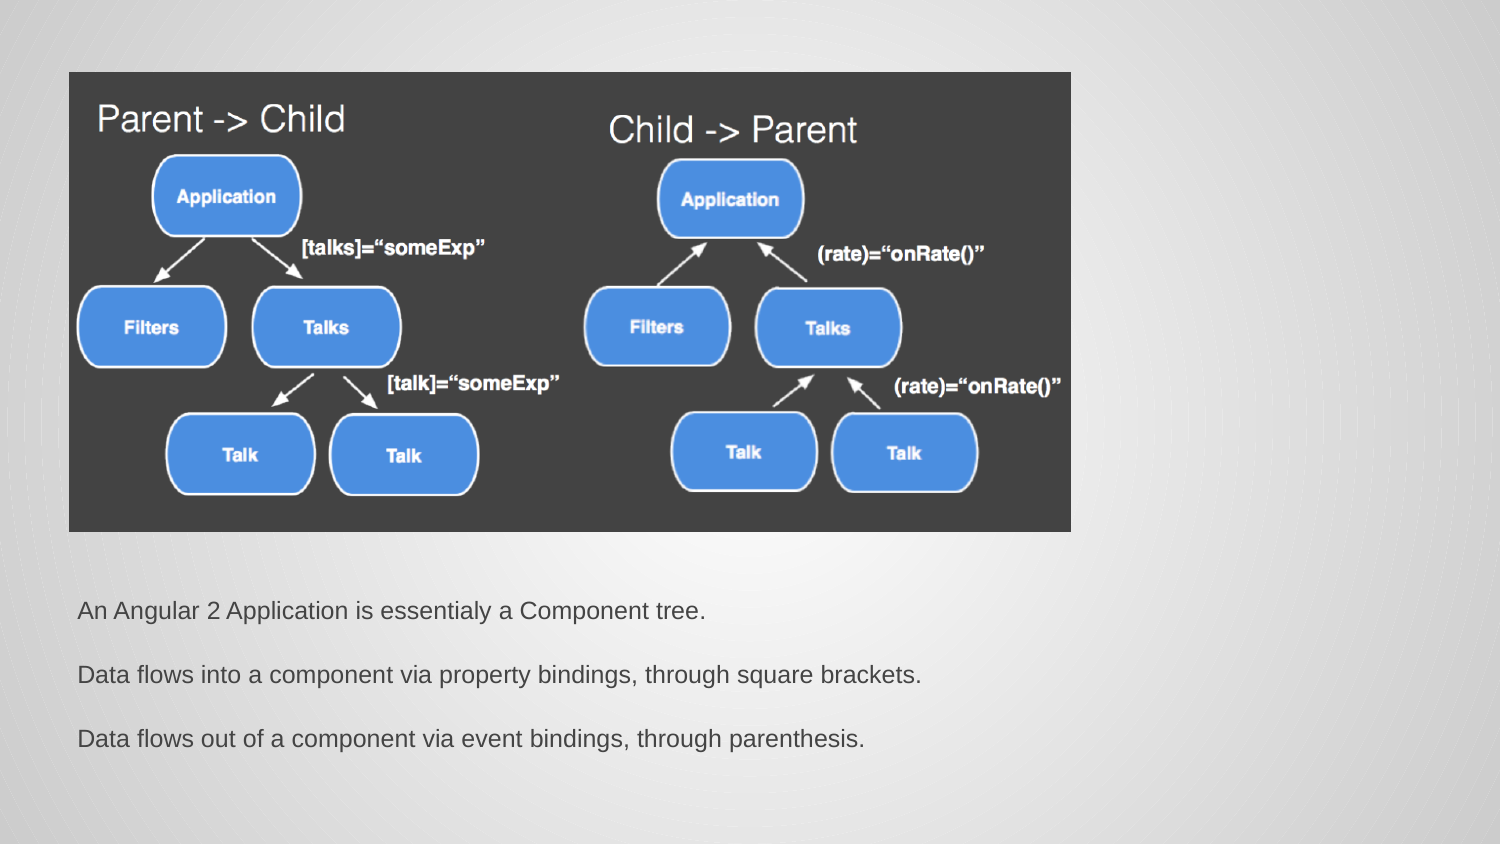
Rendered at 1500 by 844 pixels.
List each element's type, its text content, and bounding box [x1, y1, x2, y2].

text_box An Angular 2 Application is essentialy a Component tree. Data flows into a component via property bindings, through square brackets. Data flows out of a component via event bindings, through parenthesis. [62, 564, 1089, 676]
picture [69, 72, 1072, 532]
